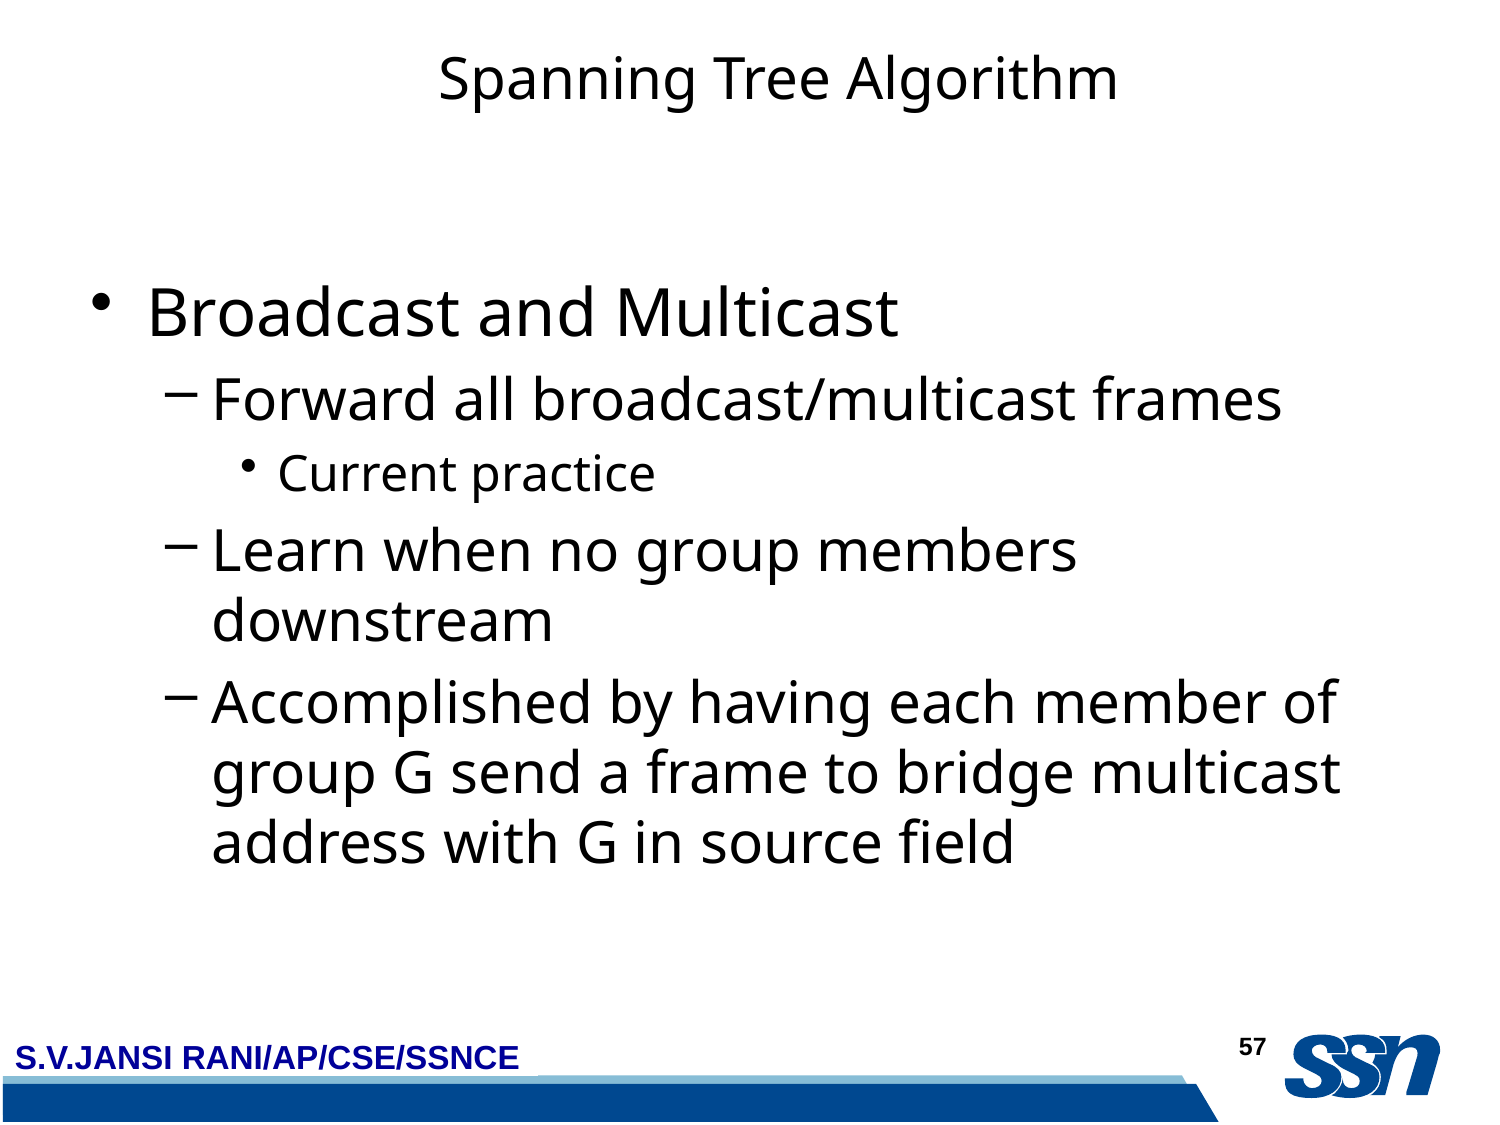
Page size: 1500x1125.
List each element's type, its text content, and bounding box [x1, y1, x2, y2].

list Broadcast and Multicast Forward all broadcast/multicast frames Current practice Learn when no group members downstream Accomplished by having each member of group G send a frame to bridge multicast address with G in source field [74, 262, 1426, 965]
title Spanning Tree Algorithm [100, 17, 1460, 135]
